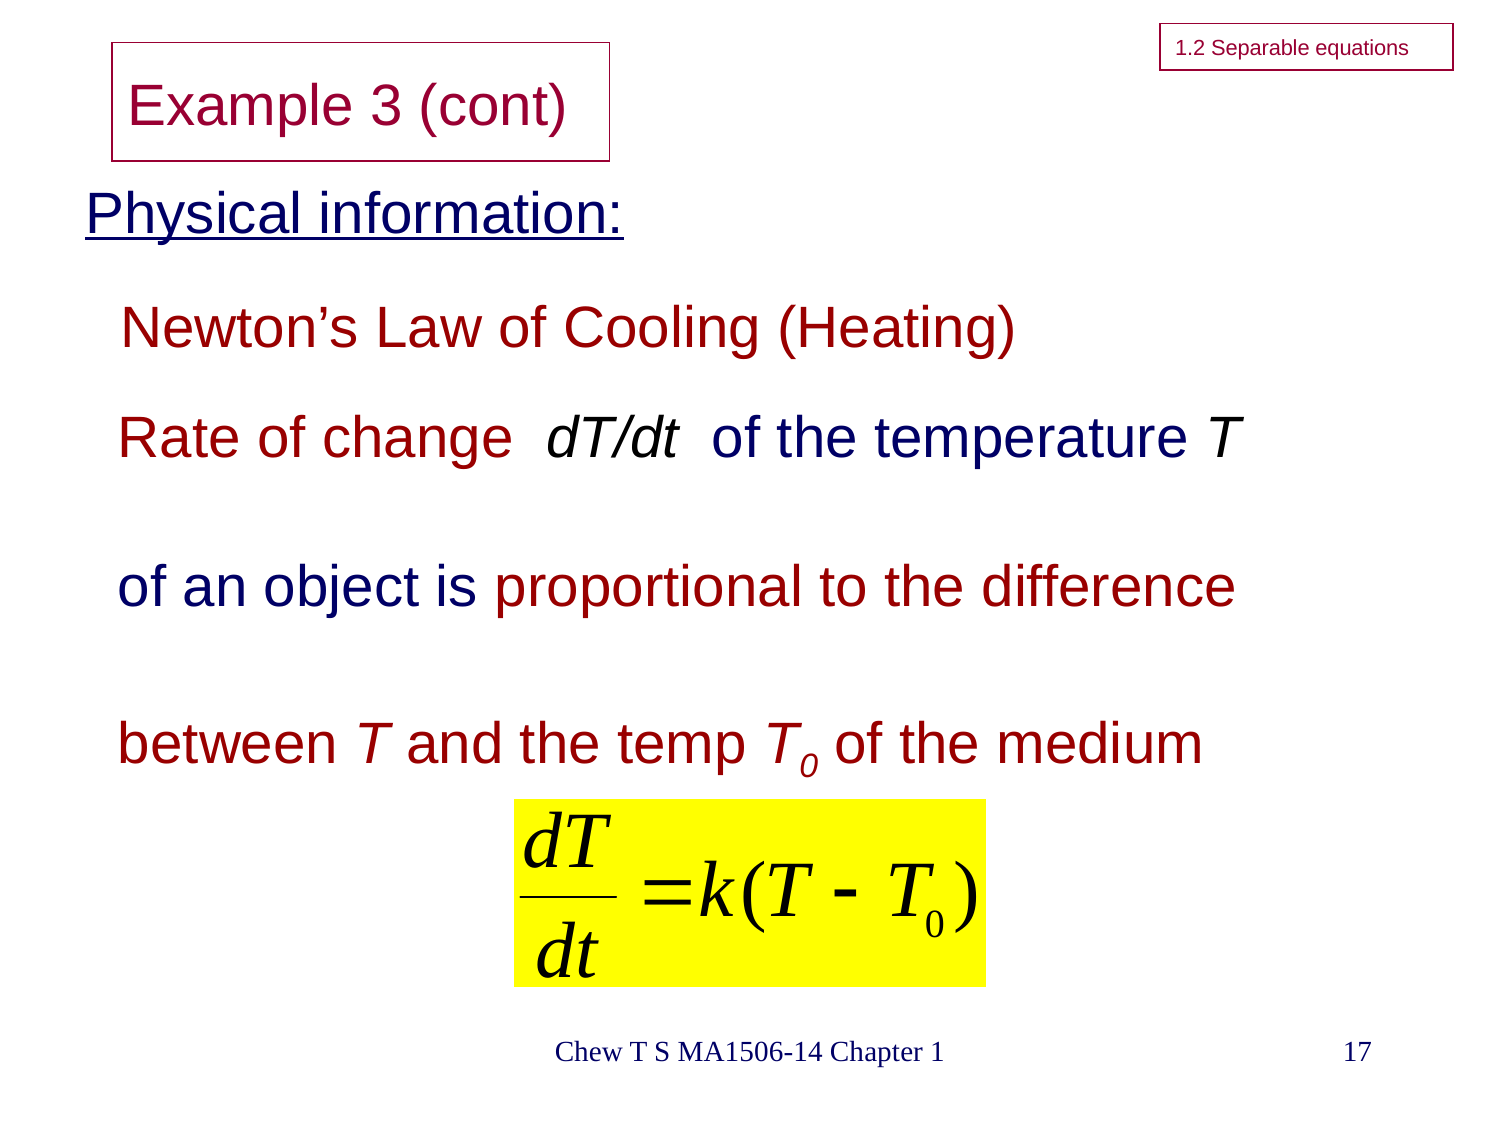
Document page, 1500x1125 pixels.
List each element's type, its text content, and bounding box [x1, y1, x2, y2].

text_box 1.2 Separable equations [1160, 23, 1454, 71]
text_box Newton’s Law of Cooling (Heating) [105, 281, 1049, 366]
slide_number 17 [1074, 1024, 1388, 1101]
title Example 3 (cont) [111, 42, 610, 162]
footer Chew T S MA1506-14 Chapter 1 [512, 1024, 988, 1101]
list Physical information: Rate of change dT/dt of the temperature T of an object is proportional to the difference between T and the temp T0 of the medium [70, 175, 1441, 1009]
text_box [513, 798, 987, 988]
